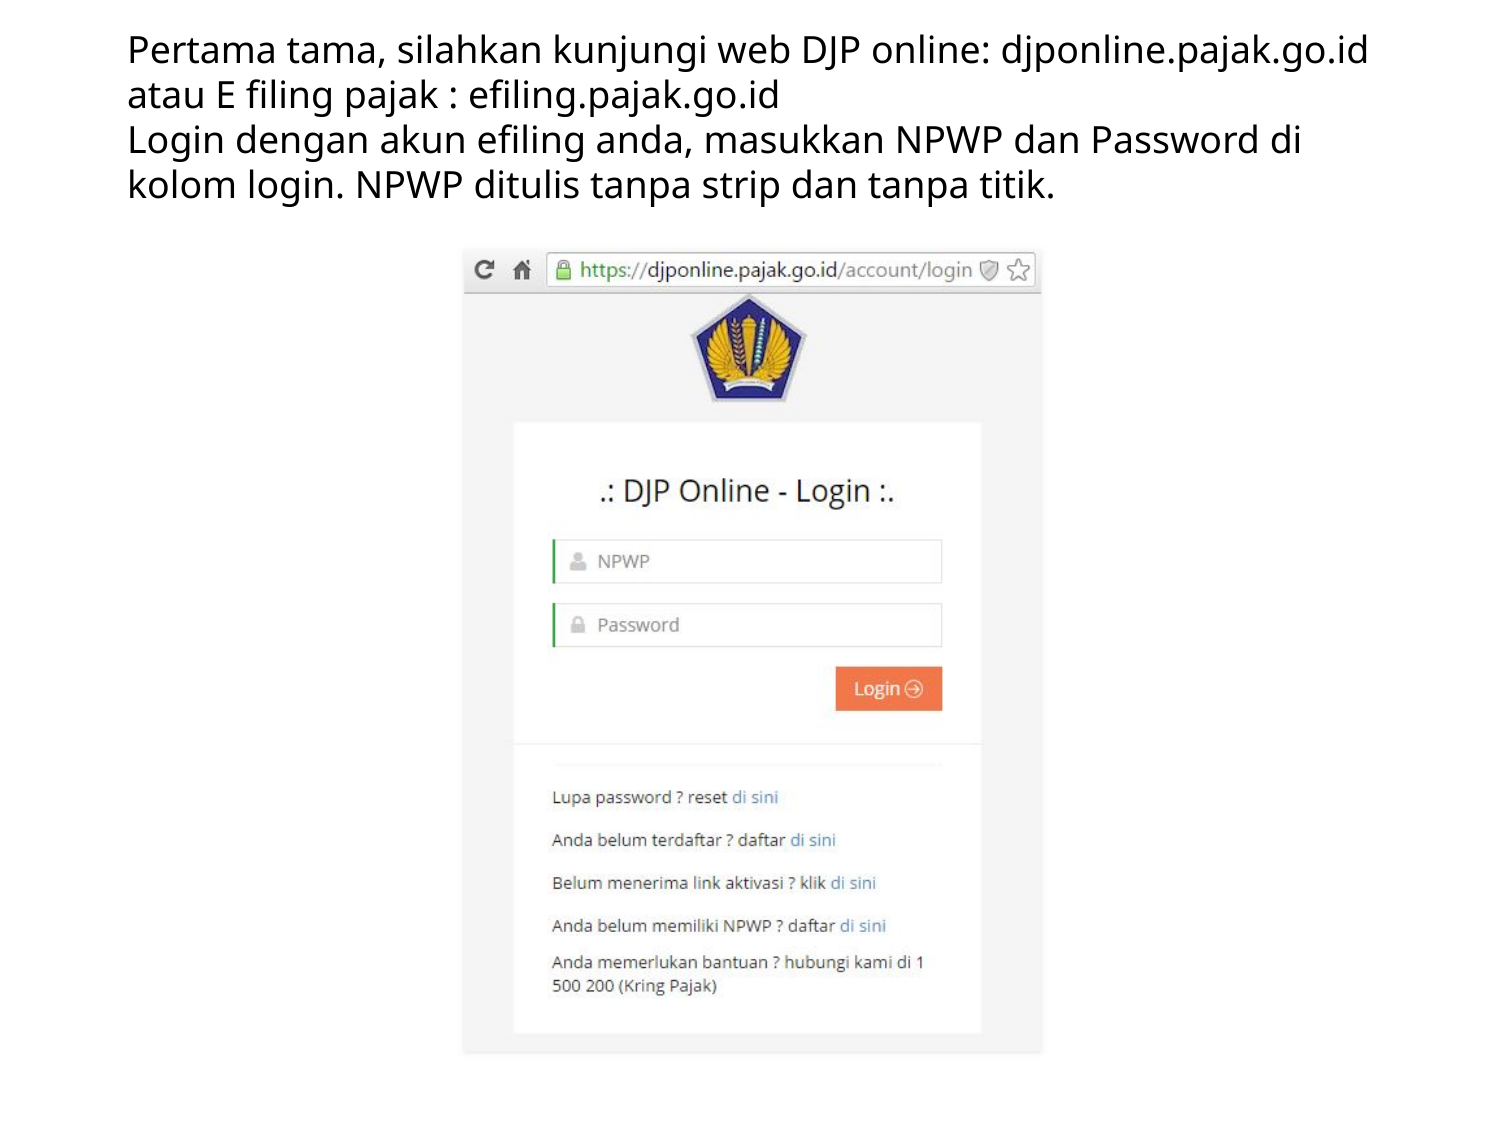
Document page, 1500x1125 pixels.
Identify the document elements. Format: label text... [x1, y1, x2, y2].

title Pertama tama, silahkan kunjungi web DJP online: djponline.pajak.go.id atau E filing pajak : efiling.pajak.go.id Login dengan akun efiling anda, masukkan NPWP dan Password di kolom login. NPWP ditulis tanpa strip dan tanpa titik. [112, 90, 1388, 232]
picture [454, 238, 1050, 1071]
